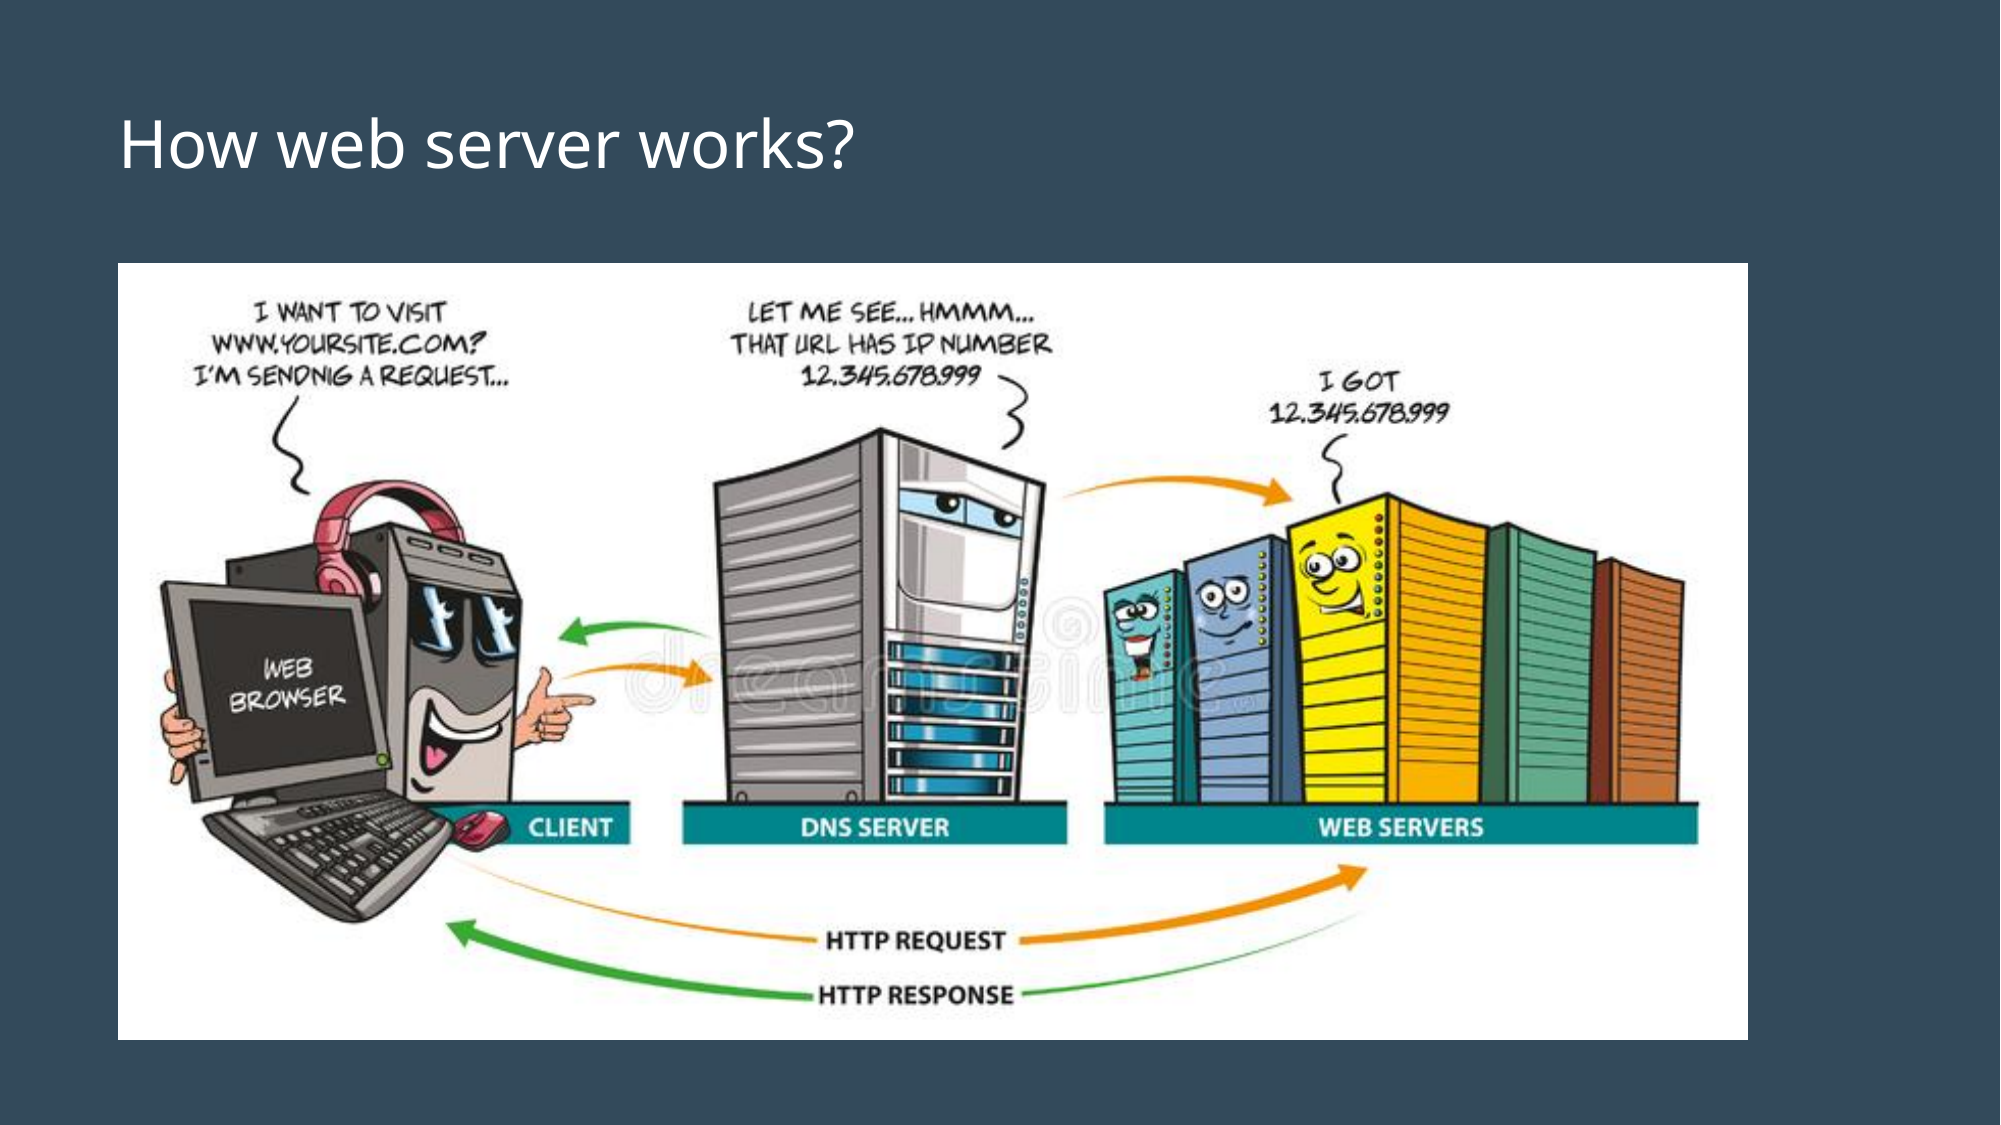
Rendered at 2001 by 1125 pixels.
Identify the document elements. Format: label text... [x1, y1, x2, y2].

title How web server works? [118, 101, 1878, 344]
picture [118, 263, 1748, 1040]
